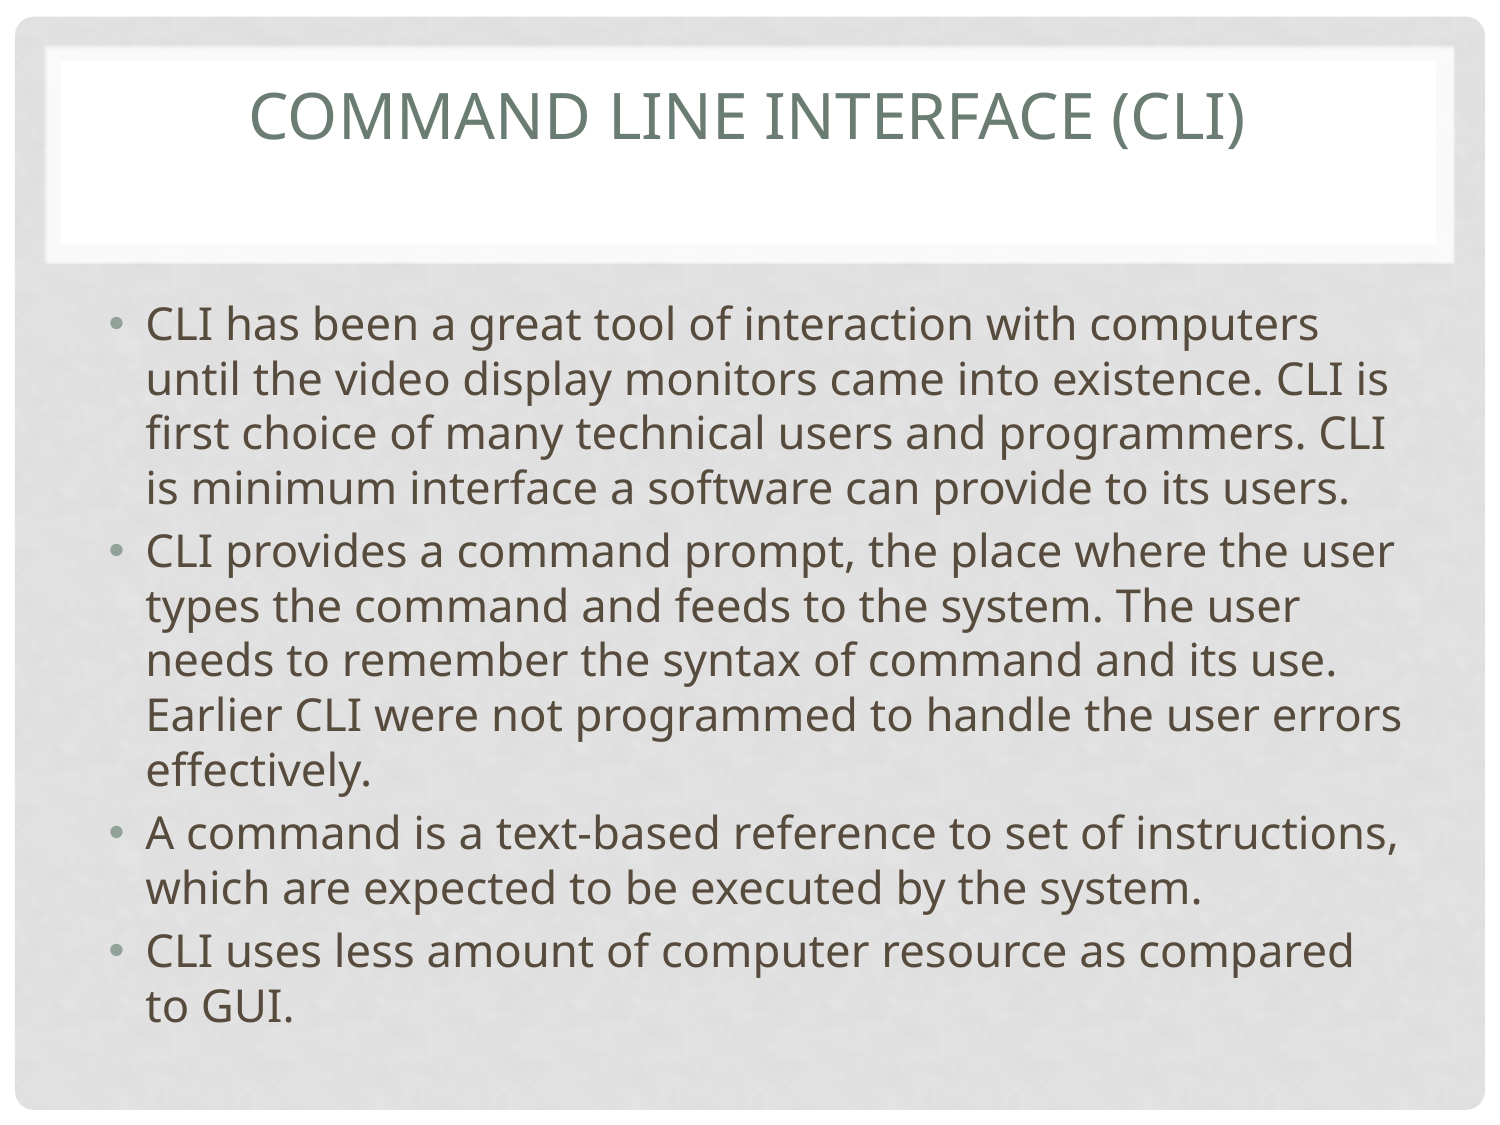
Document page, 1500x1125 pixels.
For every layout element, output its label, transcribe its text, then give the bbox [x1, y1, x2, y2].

title Command Line Interface (CLI) [69, 66, 1425, 238]
list CLI has been a great tool of interaction with computers until the video display monitors came into existence. CLI is first choice of many technical users and programmers. CLI is minimum interface a software can provide to its users. CLI provides a command prompt, the place where the user types the command and feeds to the system. The user needs to remember the syntax of command and its use. Earlier CLI were not programmed to handle the user errors effectively. A command is a text-based reference to set of instructions, which are expected to be executed by the system. CLI uses less amount of computer resource as compared to GUI. [75, 287, 1425, 1063]
